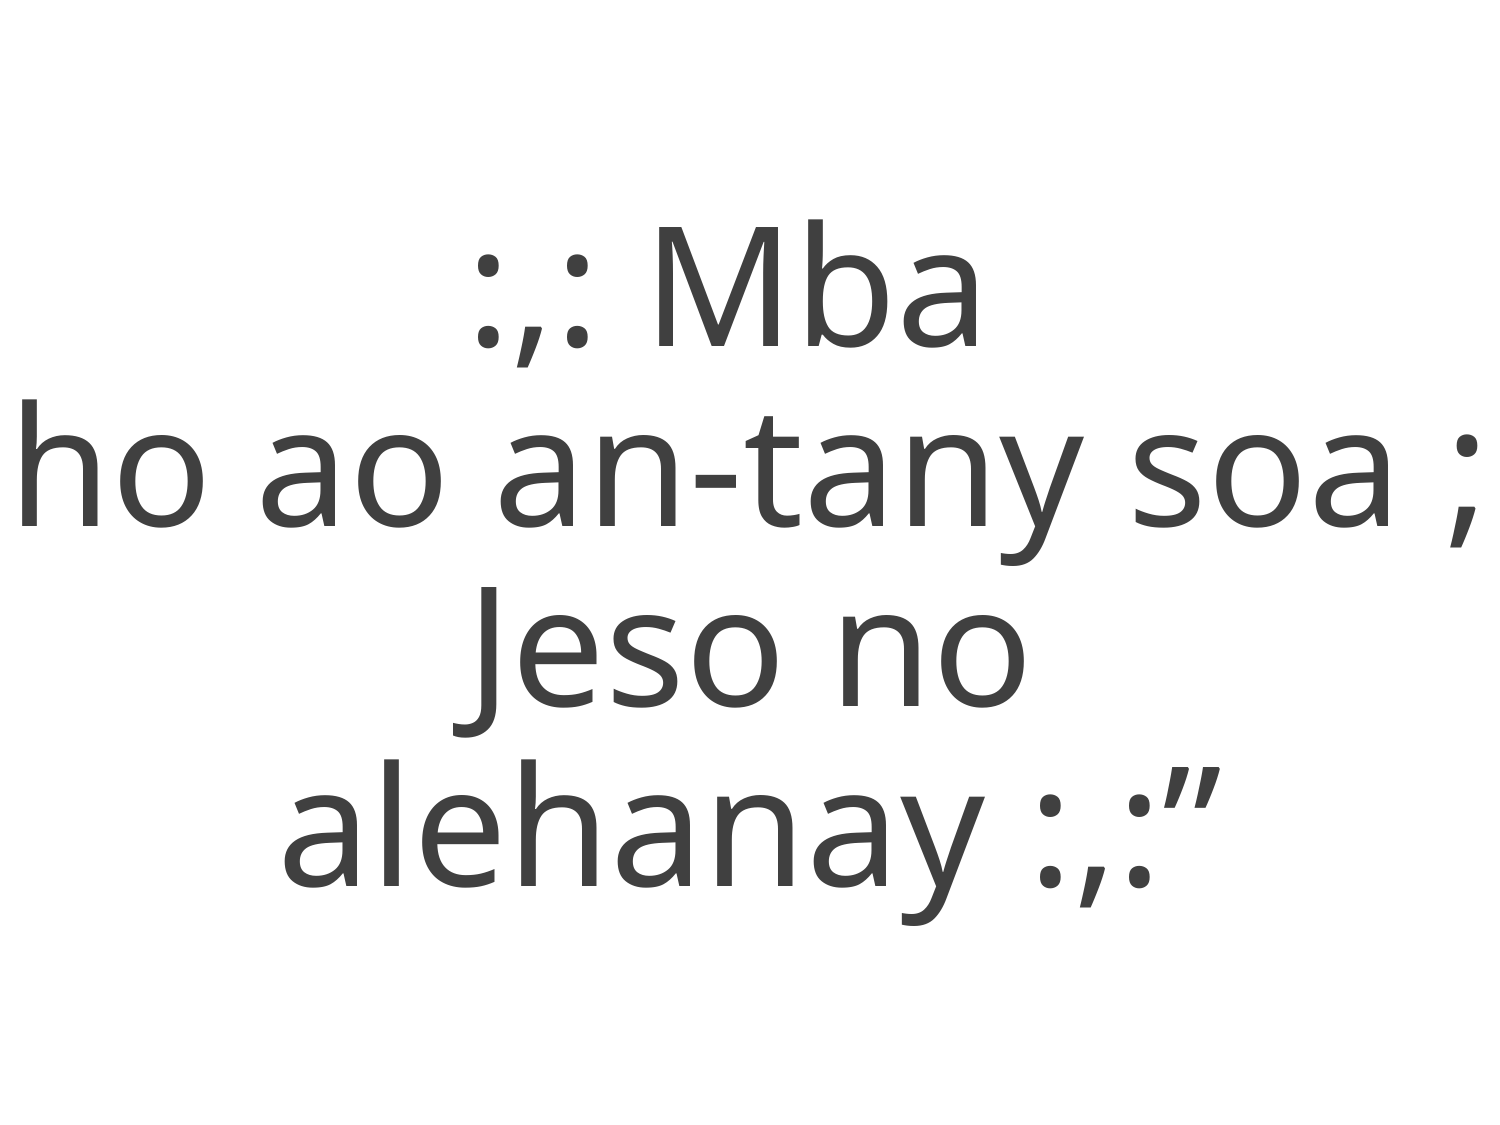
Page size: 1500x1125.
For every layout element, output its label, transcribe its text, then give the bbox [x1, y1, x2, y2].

title :,: Mba ho ao an-tany soa ; Jeso no alehanay :,:” [0, 453, 1500, 672]
